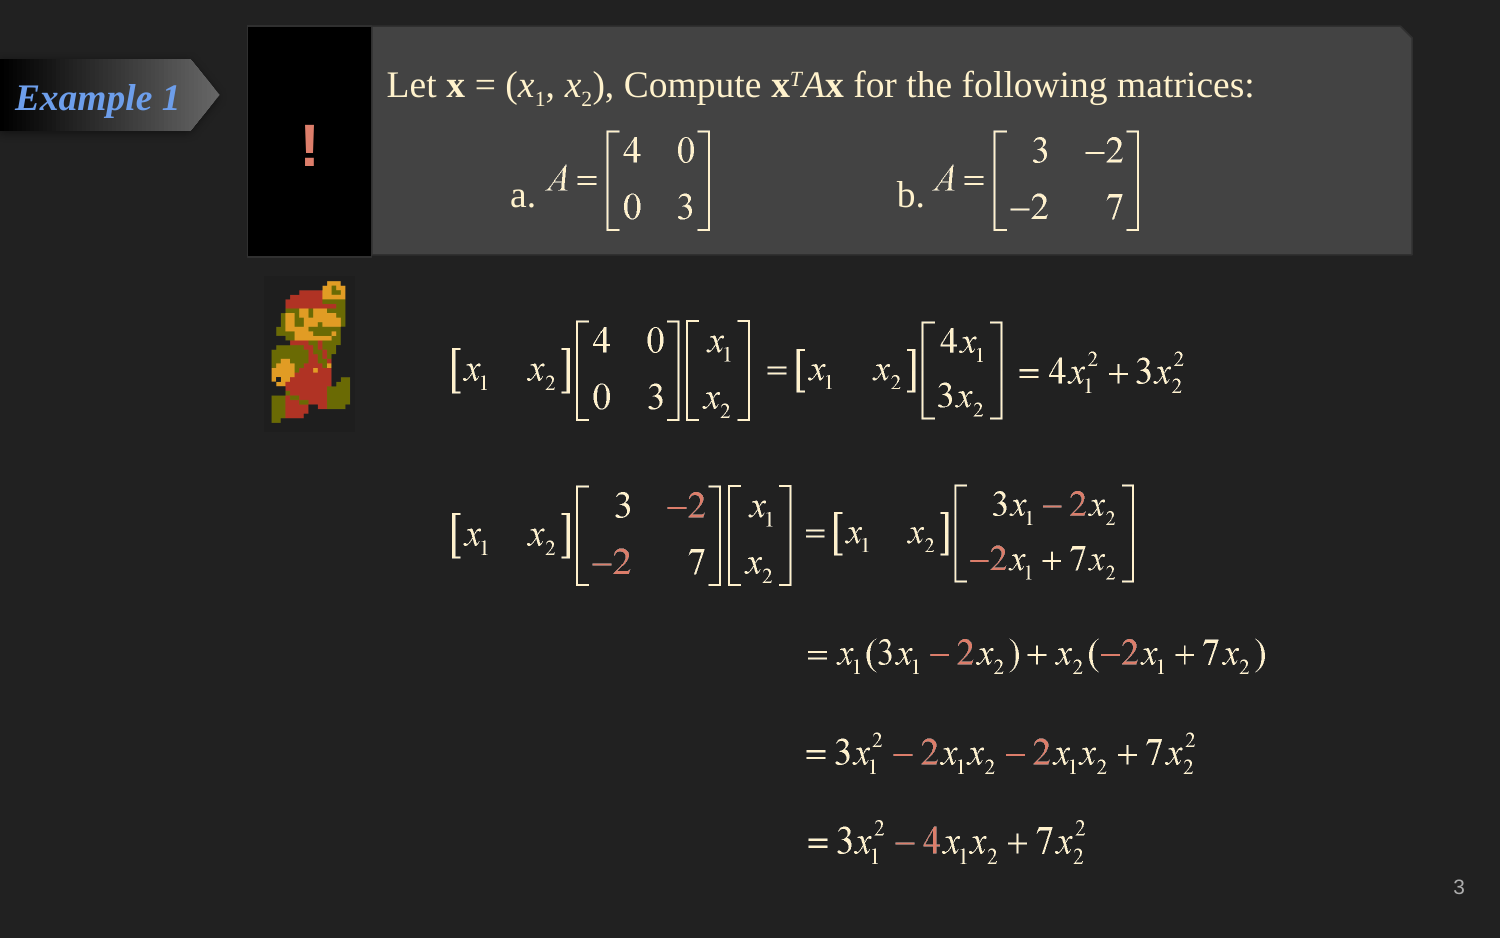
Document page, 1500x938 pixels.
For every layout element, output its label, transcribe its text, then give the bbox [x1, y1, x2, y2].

picture [447, 479, 798, 591]
picture [1014, 342, 1188, 398]
picture [803, 811, 1090, 869]
picture [264, 275, 355, 433]
picture [801, 724, 1200, 779]
picture [927, 125, 1145, 236]
picture [447, 314, 756, 426]
picture [803, 631, 1269, 679]
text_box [247, 25, 1413, 256]
slide_number ‹#› [1389, 849, 1480, 922]
text_box Example 1 [0, 59, 220, 131]
picture [801, 479, 1140, 587]
picture [763, 316, 1008, 424]
picture [540, 125, 717, 236]
